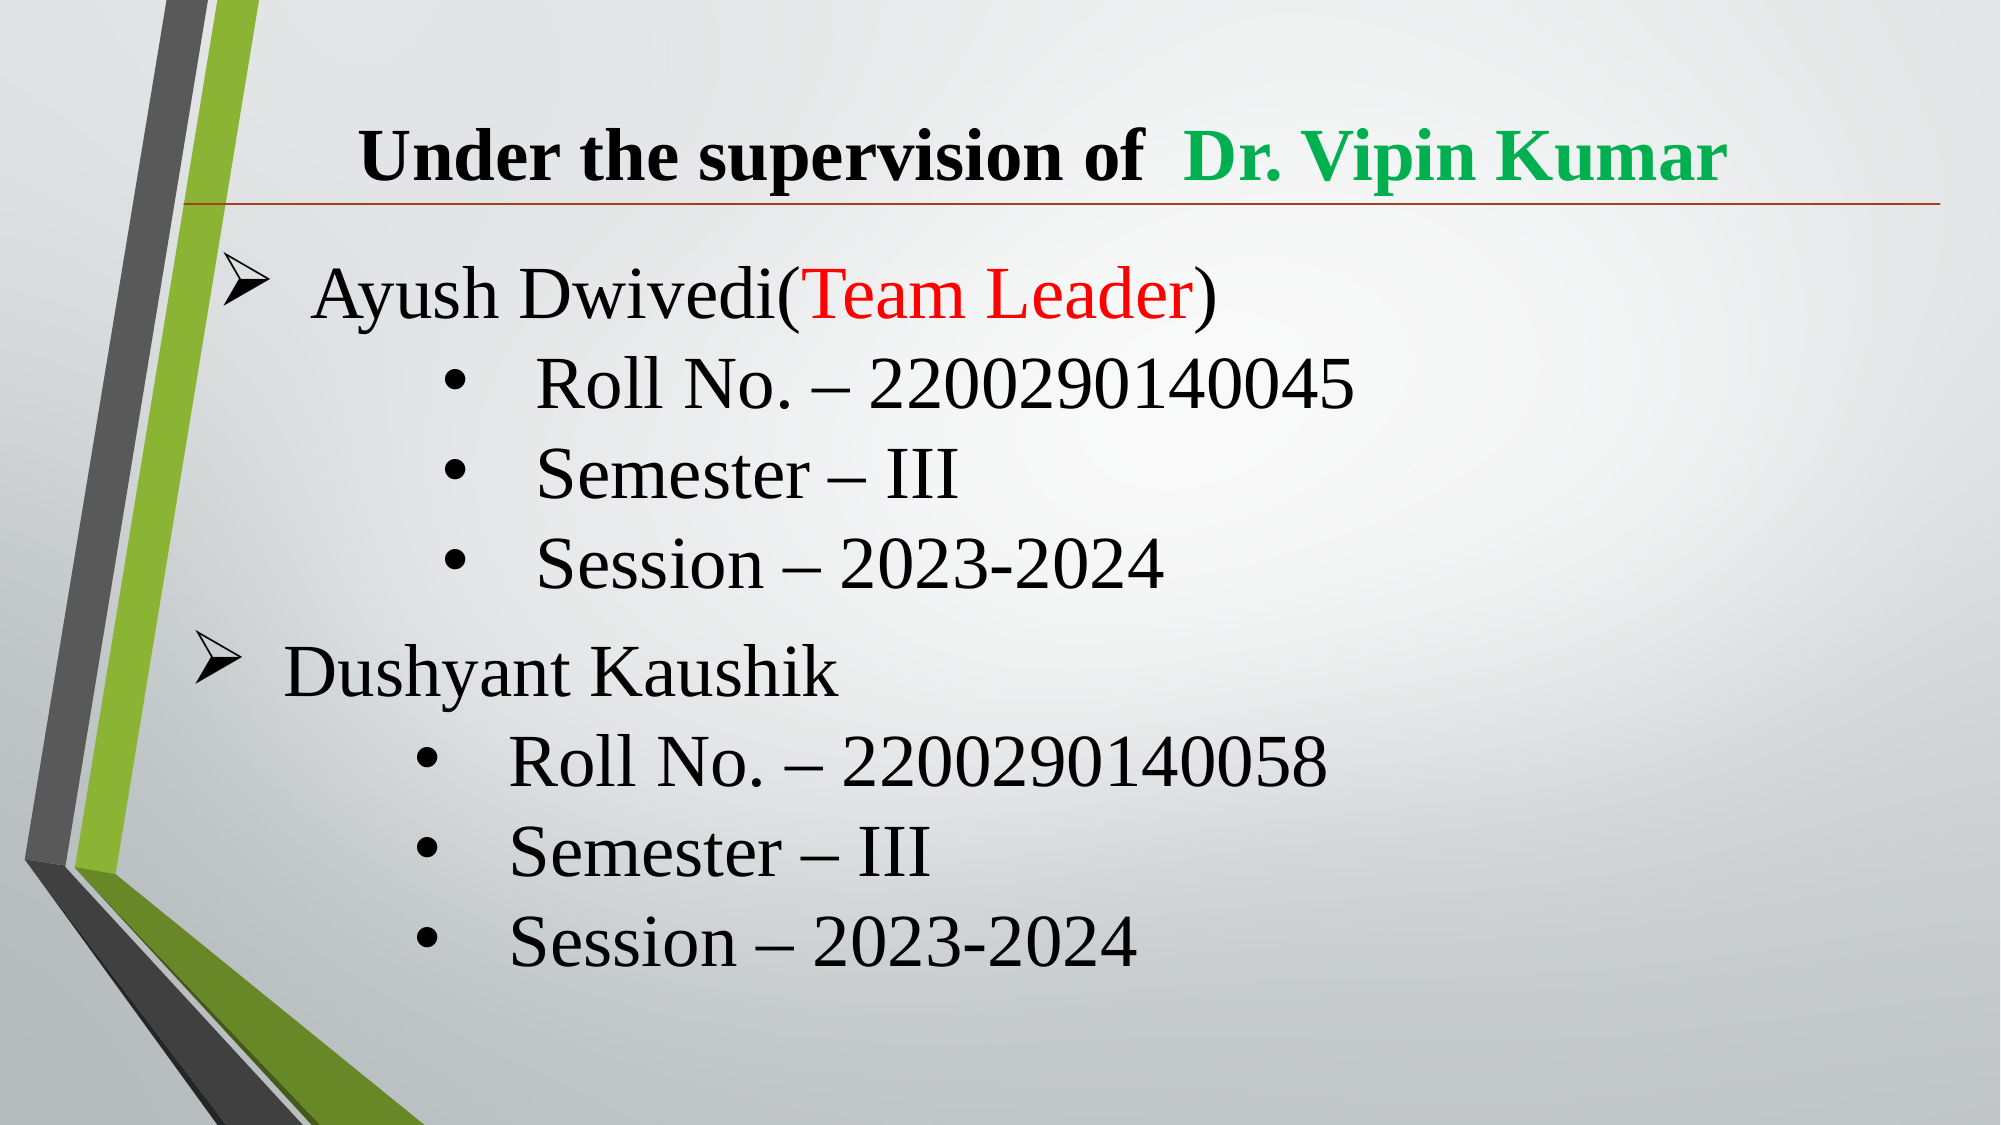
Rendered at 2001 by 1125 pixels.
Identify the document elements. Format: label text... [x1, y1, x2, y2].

text_box Ayush Dwivedi(Team Leader) Roll No. – 2200290140045 Semester – III Session – 2023-2024 [202, 235, 1453, 611]
text_box Dushyant Kaushik Roll No. – 2200290140058 Semester – III Session – 2023-2024 [174, 614, 1761, 990]
text_box Under the supervision of Dr. Vipin Kumar [202, 97, 1886, 203]
